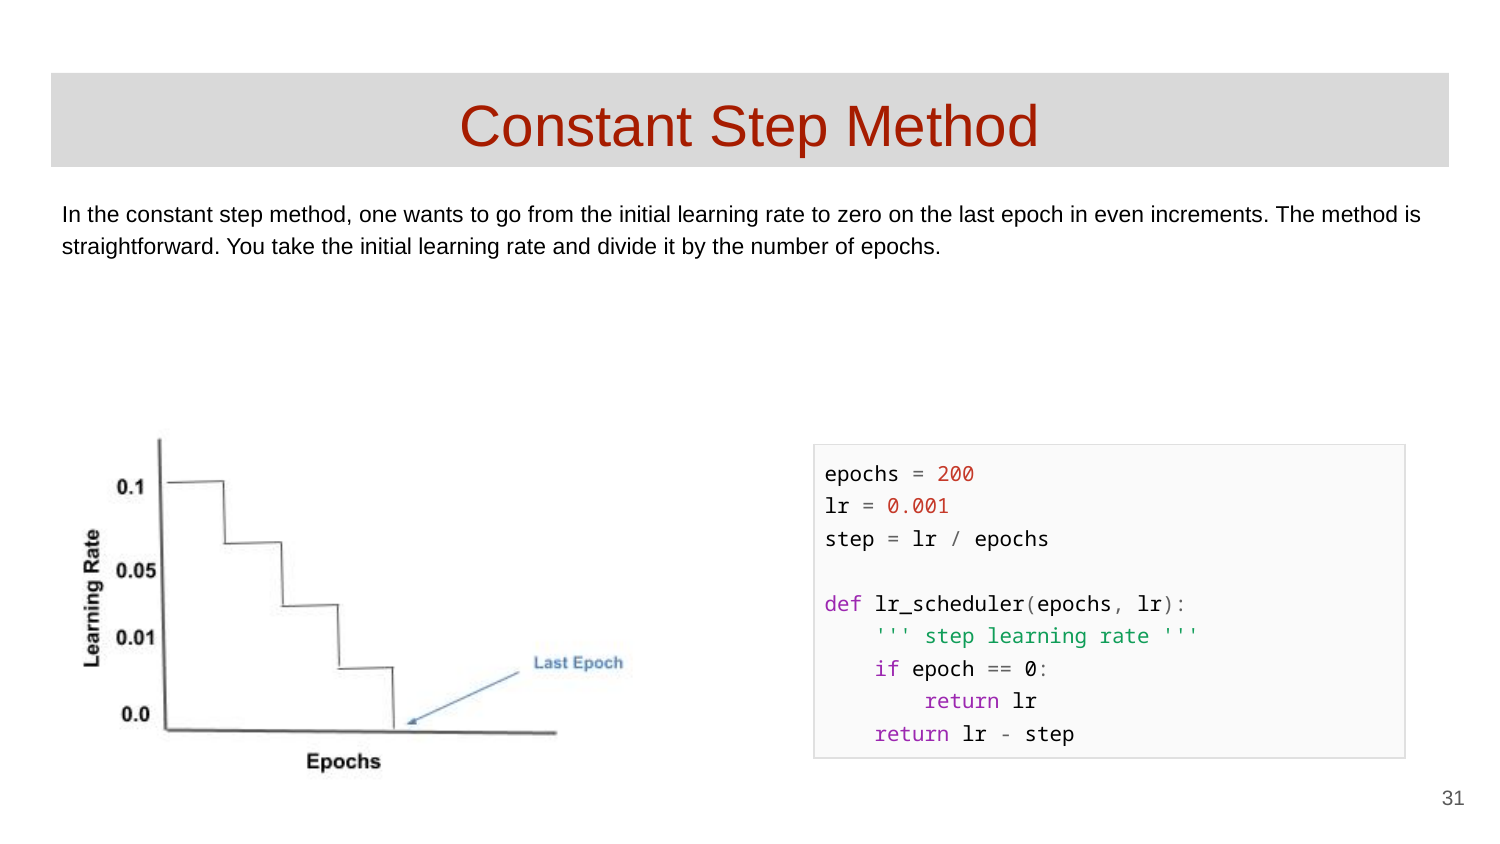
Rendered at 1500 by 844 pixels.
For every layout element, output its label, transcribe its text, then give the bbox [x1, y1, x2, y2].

title Constant Step Method [51, 72, 1449, 167]
table_header epochs = 200 lr = 0.001 step = lr / epochs def lr_scheduler(epochs, lr): ''' step learning rate ''' if epoch == 0: return lr return lr - step [815, 445, 1404, 757]
slide_number ‹#› [1389, 764, 1480, 830]
picture [61, 421, 650, 790]
text_box In the constant step method, one wants to go from the initial learning rate to zero on the last epoch in even increments. The method is straightforward. You take the initial learning rate and divide it by the number of epochs. [46, 180, 1454, 306]
